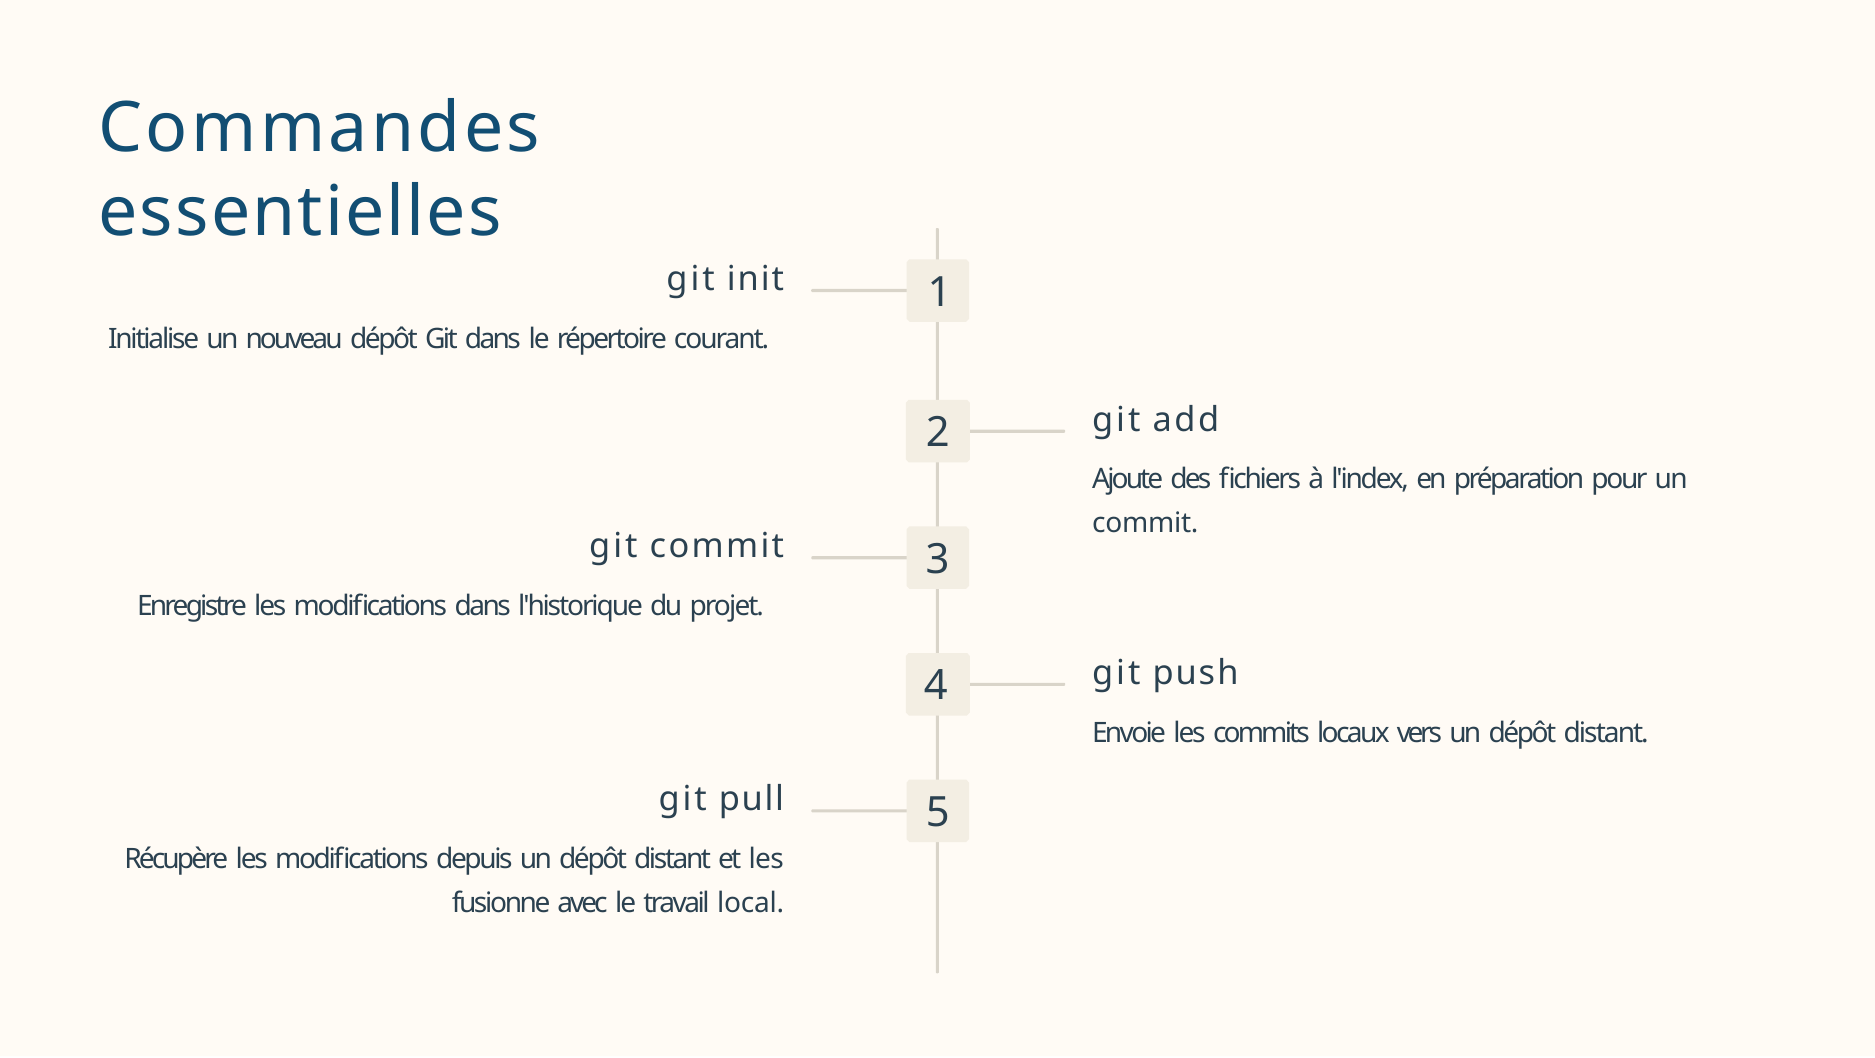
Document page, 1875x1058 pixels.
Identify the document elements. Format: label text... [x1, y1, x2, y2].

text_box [811, 227, 970, 525]
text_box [811, 597, 970, 779]
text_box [811, 526, 970, 590]
text_box git pull Récupère les modifications depuis un dépôt distant et les fusionne avec le travail local. [113, 773, 785, 918]
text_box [905, 399, 1066, 463]
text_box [905, 652, 1066, 716]
text_box git commit Enregistre les modifications dans l'historique du projet. [135, 520, 785, 622]
text_box git push Envoie les commits locaux vers un dépôt distant. [1090, 647, 1663, 748]
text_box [811, 779, 970, 843]
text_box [811, 850, 970, 974]
text_box git add Ajoute des fichiers à l'index, en préparation pour un commit. [1090, 394, 1697, 538]
text_box git init Initialise un nouveau dépôt Git dans le répertoire courant. [106, 253, 785, 354]
title Commandes essentielles [96, 79, 945, 259]
